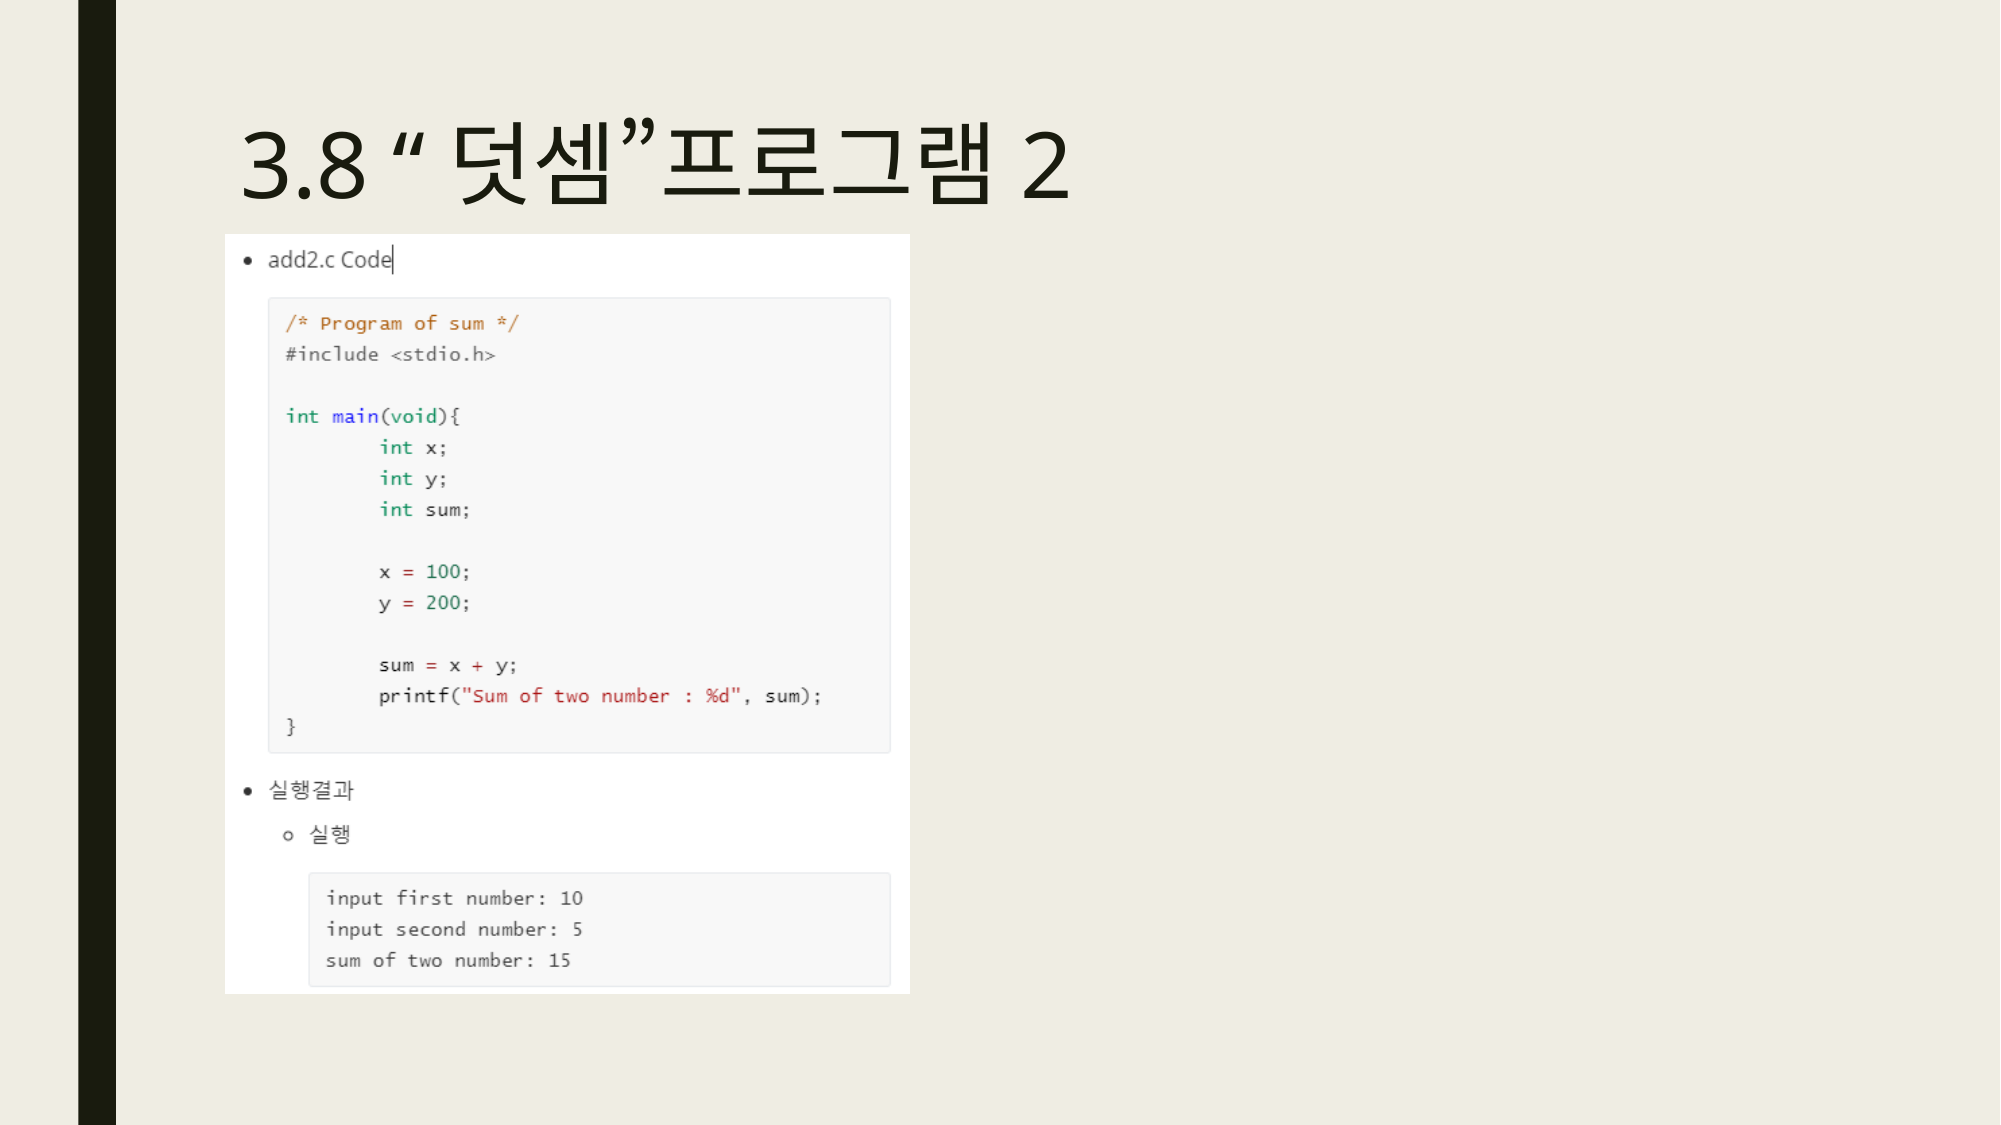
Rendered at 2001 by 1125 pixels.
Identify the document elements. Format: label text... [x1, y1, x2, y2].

title 3.8 “덧셈”프로그램2 [225, 112, 1800, 357]
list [224, 234, 910, 994]
